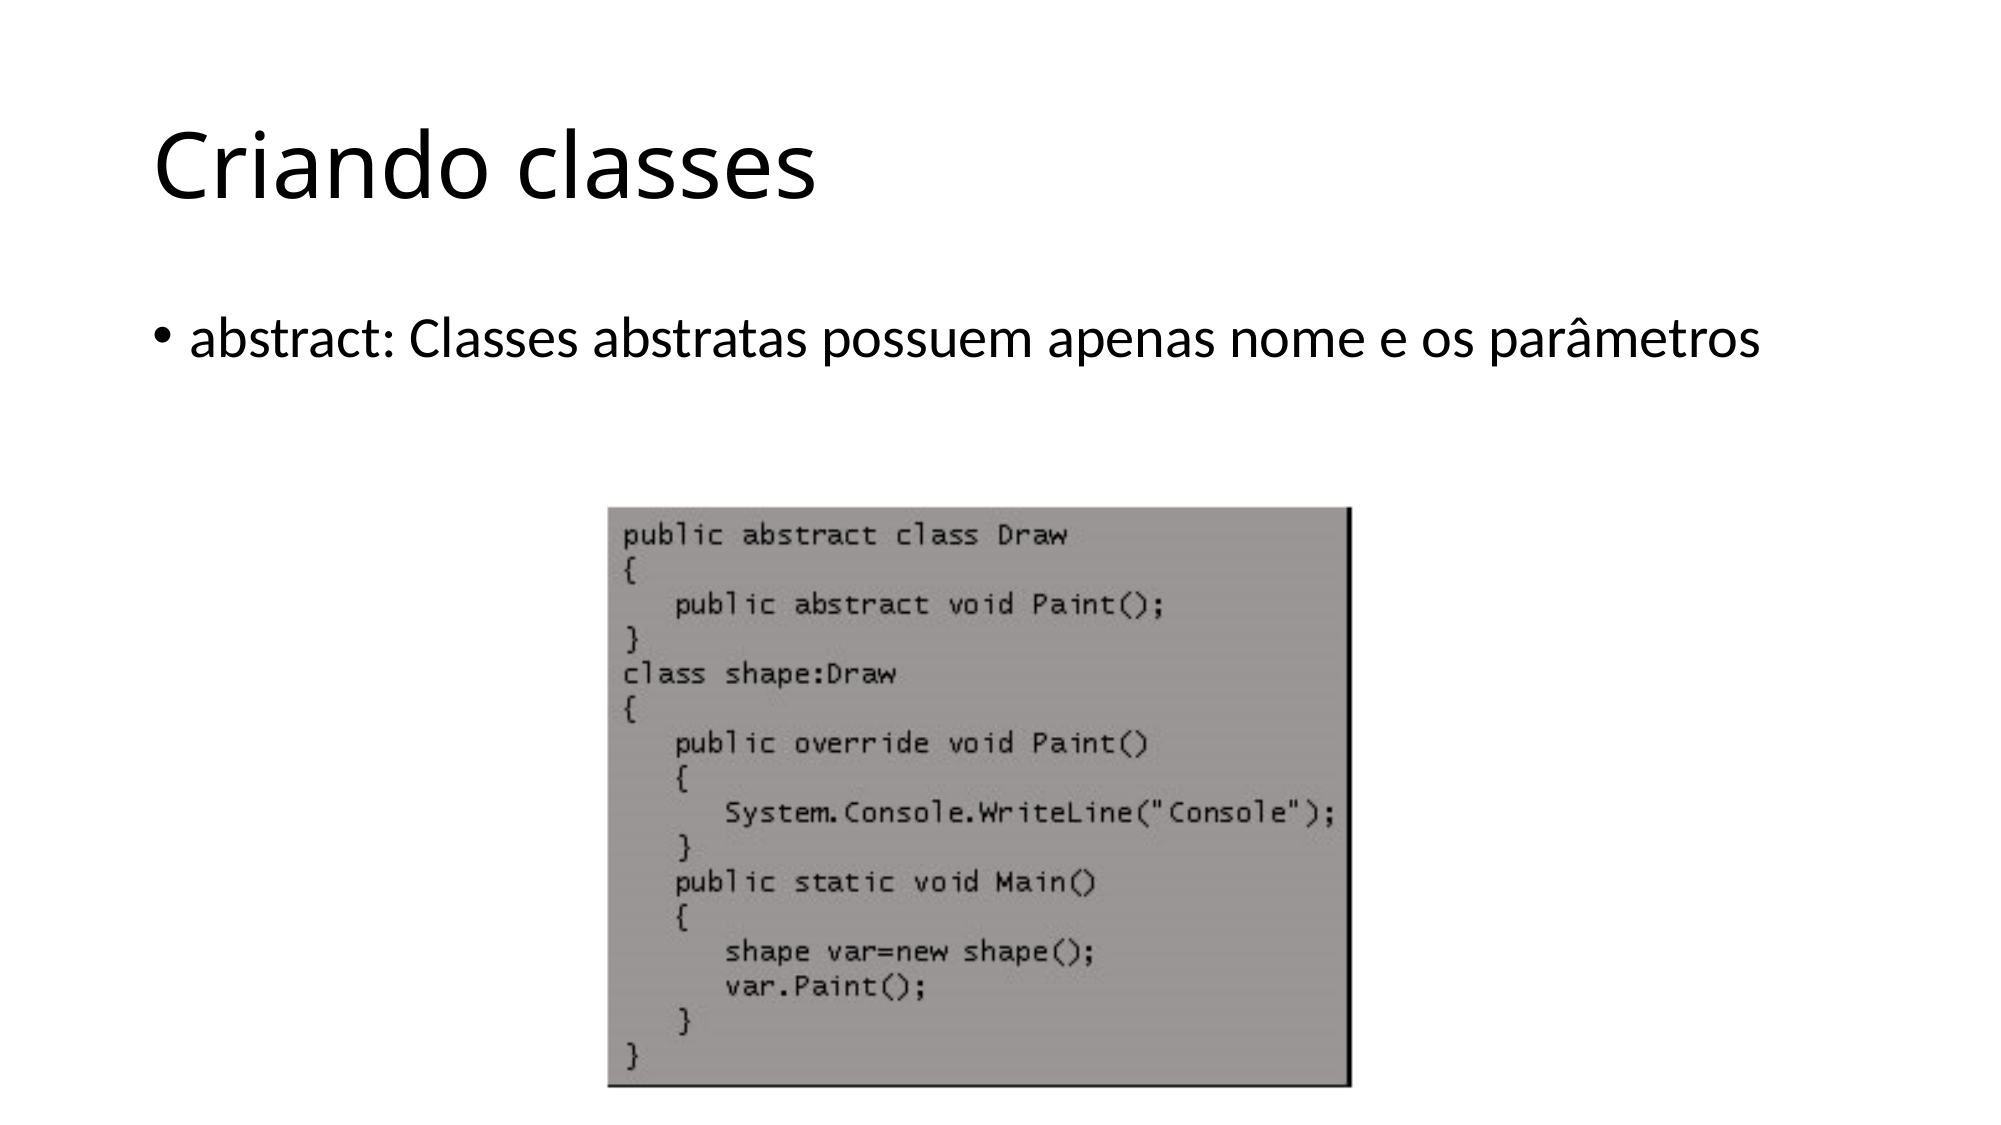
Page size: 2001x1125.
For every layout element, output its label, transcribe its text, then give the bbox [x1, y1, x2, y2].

picture [601, 502, 1360, 1098]
title Criando classes [137, 59, 1863, 278]
list abstract: Classes abstratas possuem apenas nome e os parâmetros [137, 299, 1863, 1014]
